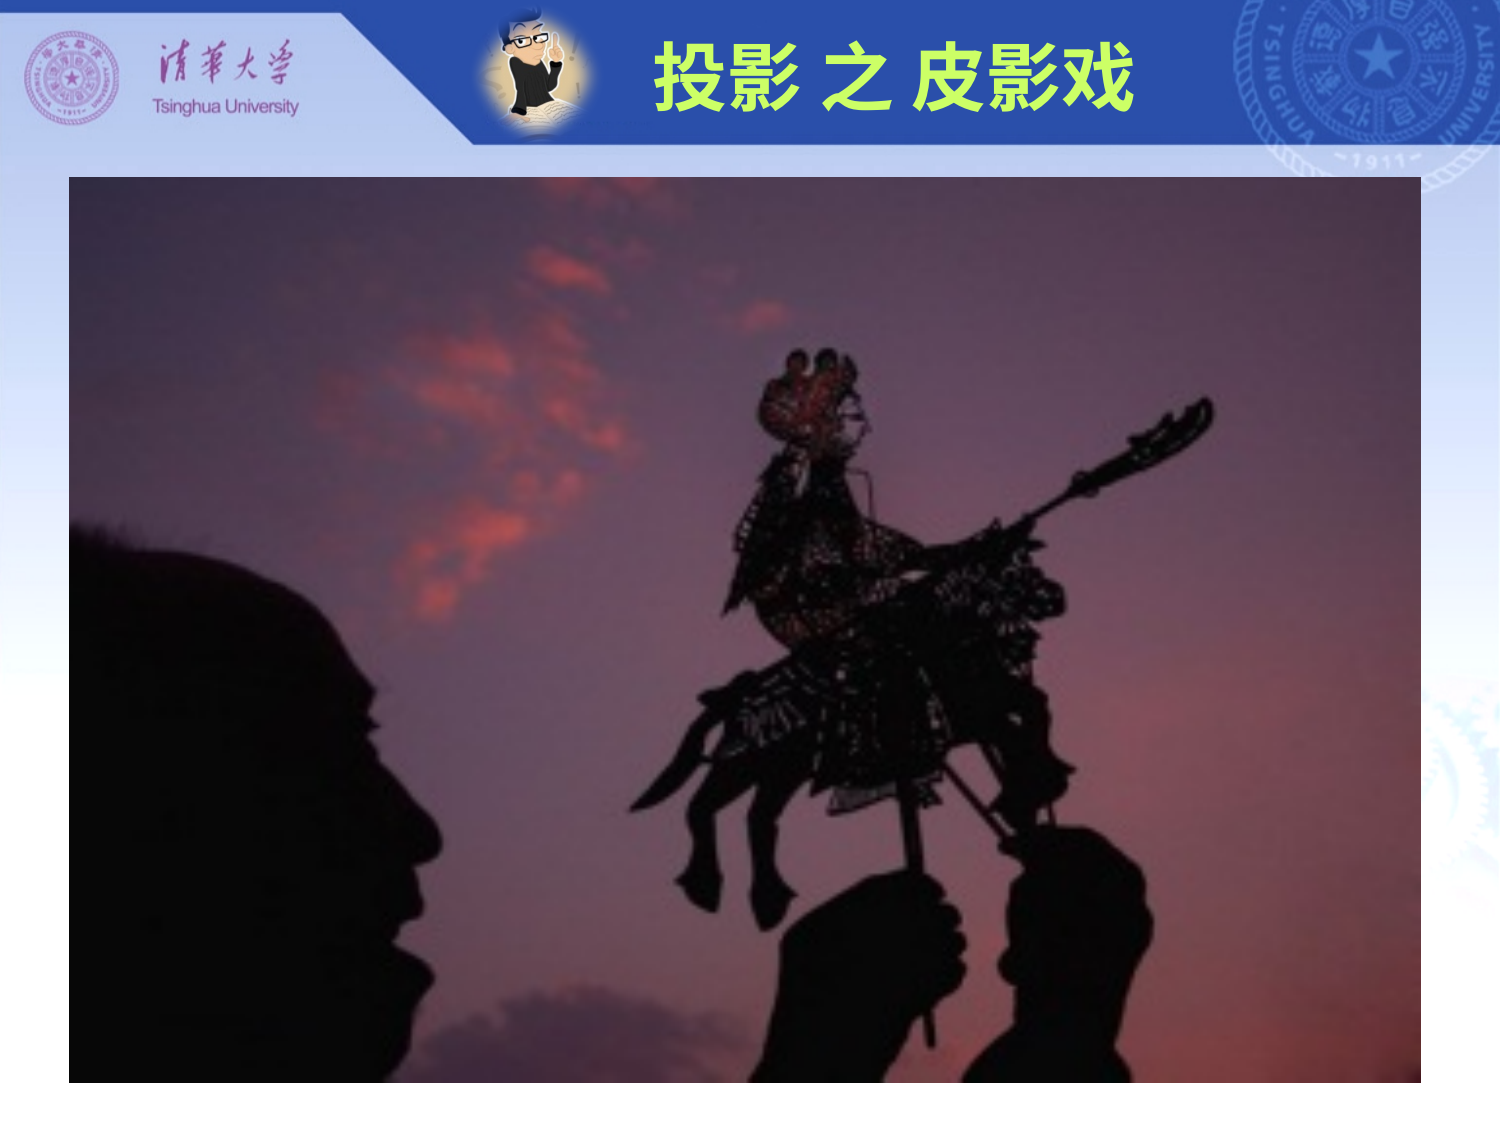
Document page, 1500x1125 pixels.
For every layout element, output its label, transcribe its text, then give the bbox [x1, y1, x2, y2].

text_box 投影 之 皮影戏 [637, 22, 1445, 128]
picture [62, 173, 1427, 1084]
picture [464, 0, 610, 154]
